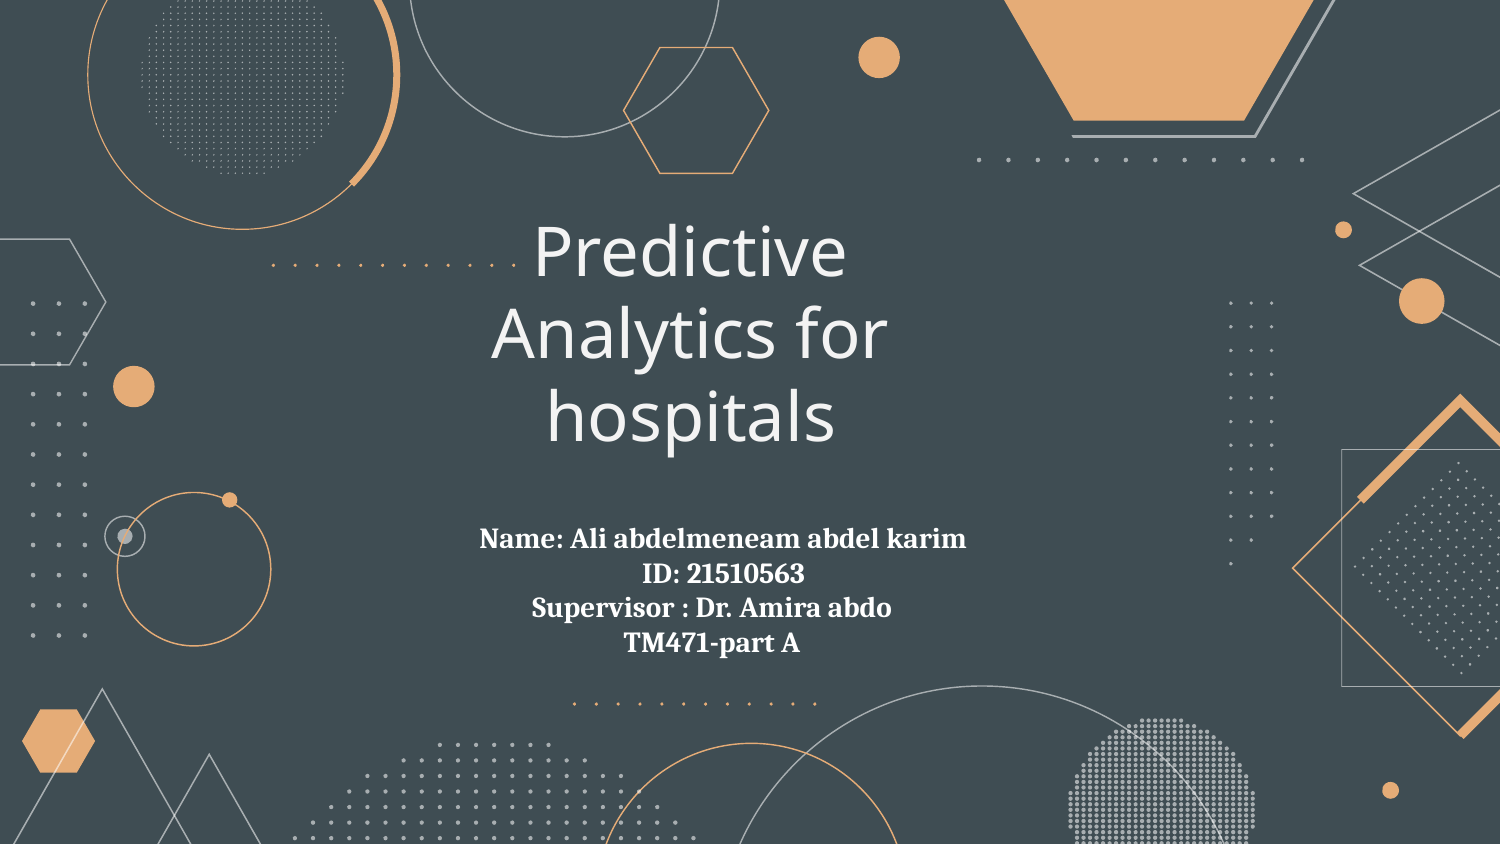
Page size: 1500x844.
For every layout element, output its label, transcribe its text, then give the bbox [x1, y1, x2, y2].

title Predictive Analytics for hospitals [390, 348, 991, 470]
subtitle Name: Ali abdelmeneam abdel karim ID: 21510563 Supervisor : Dr. Amira abdo TM471-part A [241, 503, 1184, 725]
